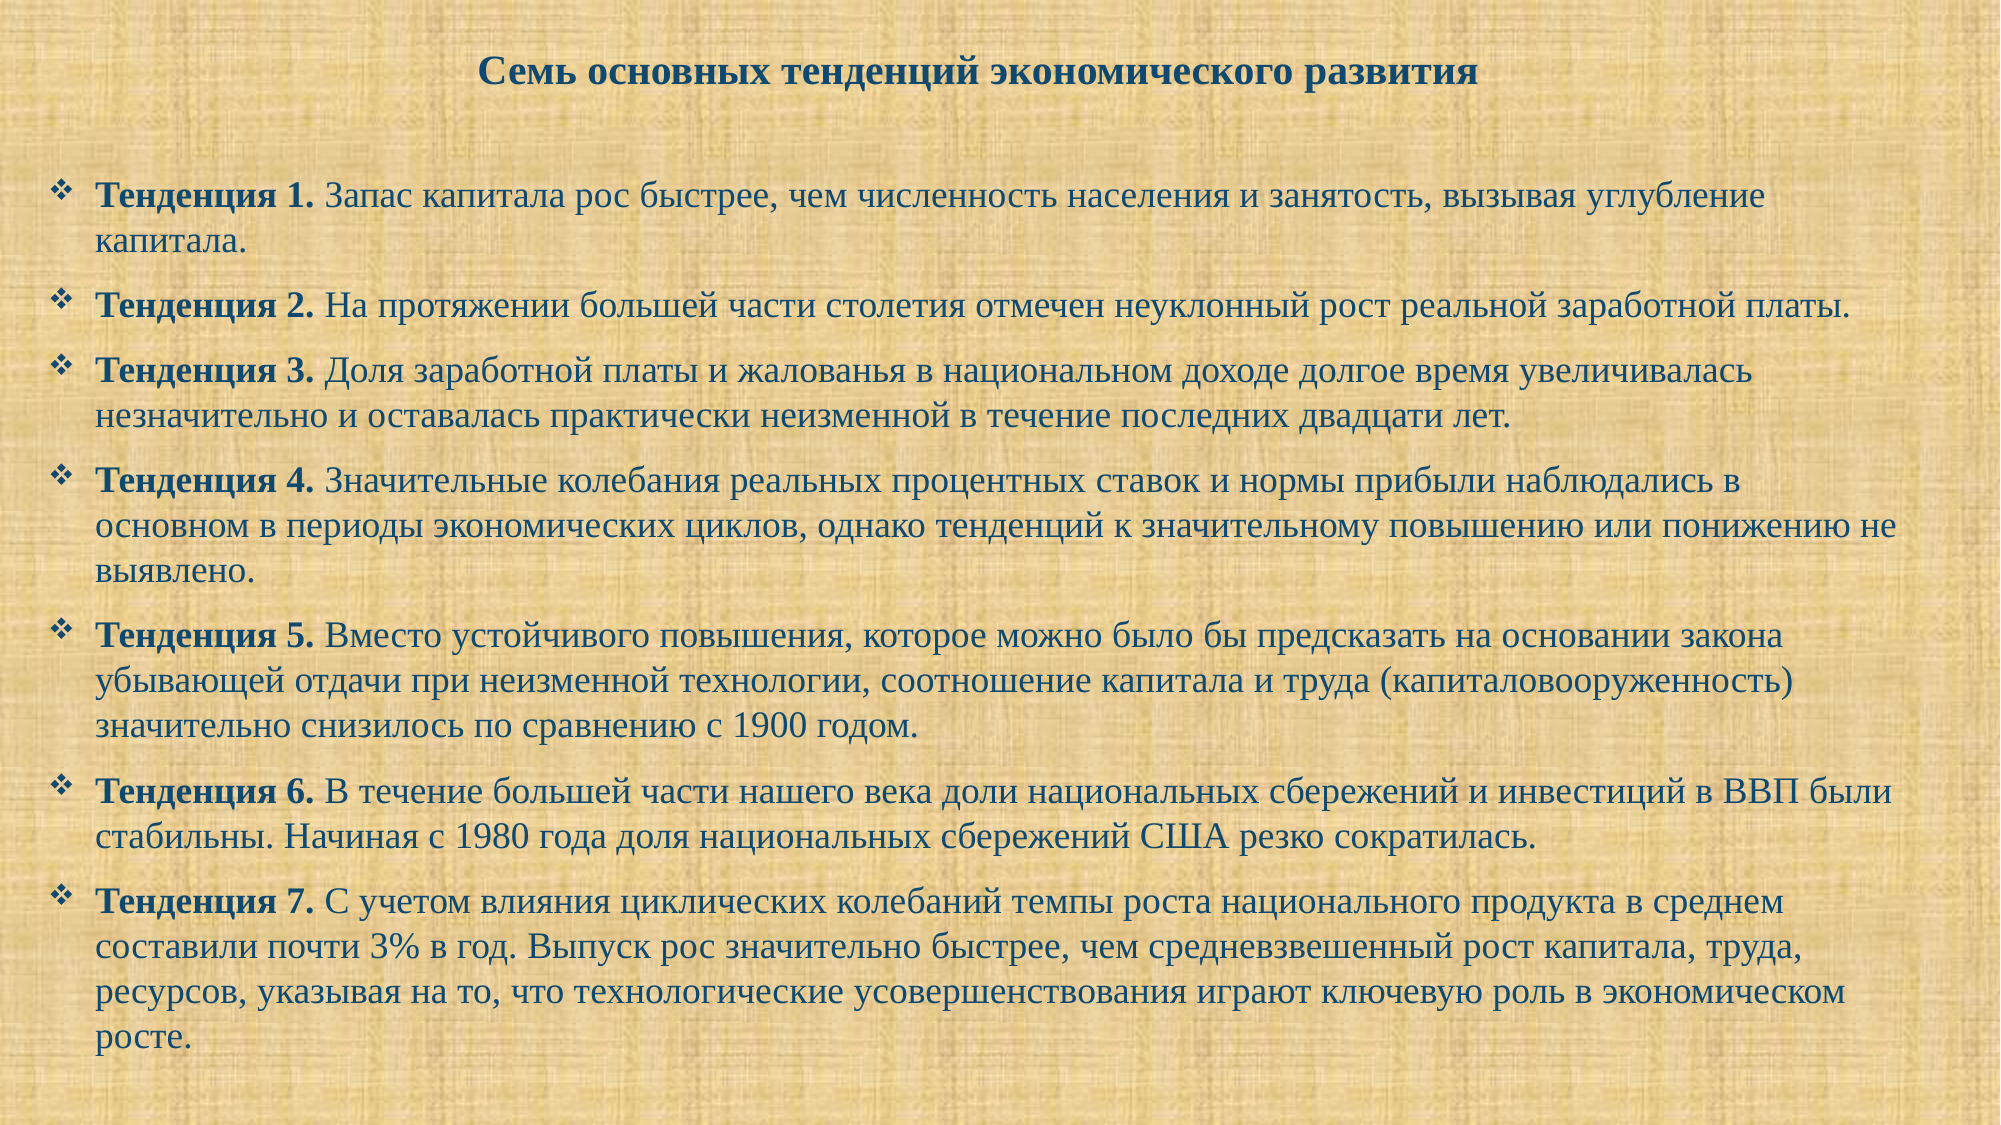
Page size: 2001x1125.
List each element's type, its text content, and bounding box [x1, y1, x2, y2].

list Семь основных тенденций экономического развития [462, 0, 1616, 136]
text_box Тенденция 1. Запас капитала рос быстрее, чем численность населения и занятость, вызывая углубление капитала. Тенденция 2. На протяжении большей части столетия отмечен неуклонный рост реальной заработной платы. Тенденция 3. Доля заработной платы и жалованья в национальном доходе долгое время увеличивалась незначительно и оставалась практически неизменной в течение последних двадцати лет. Тенденция 4. Значительные колебания реальных процентных ставок и нормы прибыли наблюдались в основном в периоды экономических циклов, однако тенденций к значительному повышению или понижению не выявлено. Тенденция 5. Вместо устойчивого повышения, которое можно было бы предсказать на основании закона убывающей отдачи при неизменной технологии, соотношение капитала и труда (капиталовооруженность) значительно снизилось по сравнению с 1900 годом. Тенденция 6. В течение большей части нашего века доли национальных сбережений и инвестиций в ВВП были стабильны. Начиная с 1980 года доля национальных сбережений США резко сократилась. Тенденция 7. С учетом влияния циклических колебаний темпы роста национального продукта в среднем составили почти 3% в год. Выпуск рос значительно быстрее, чем средневзвешенный рост капитала, труда, ресурсов, указывая на то, что технологические усовершенствования играют ключевую роль в экономическом росте. [33, 233, 1920, 1058]
picture [0, 0, 2001, 1125]
